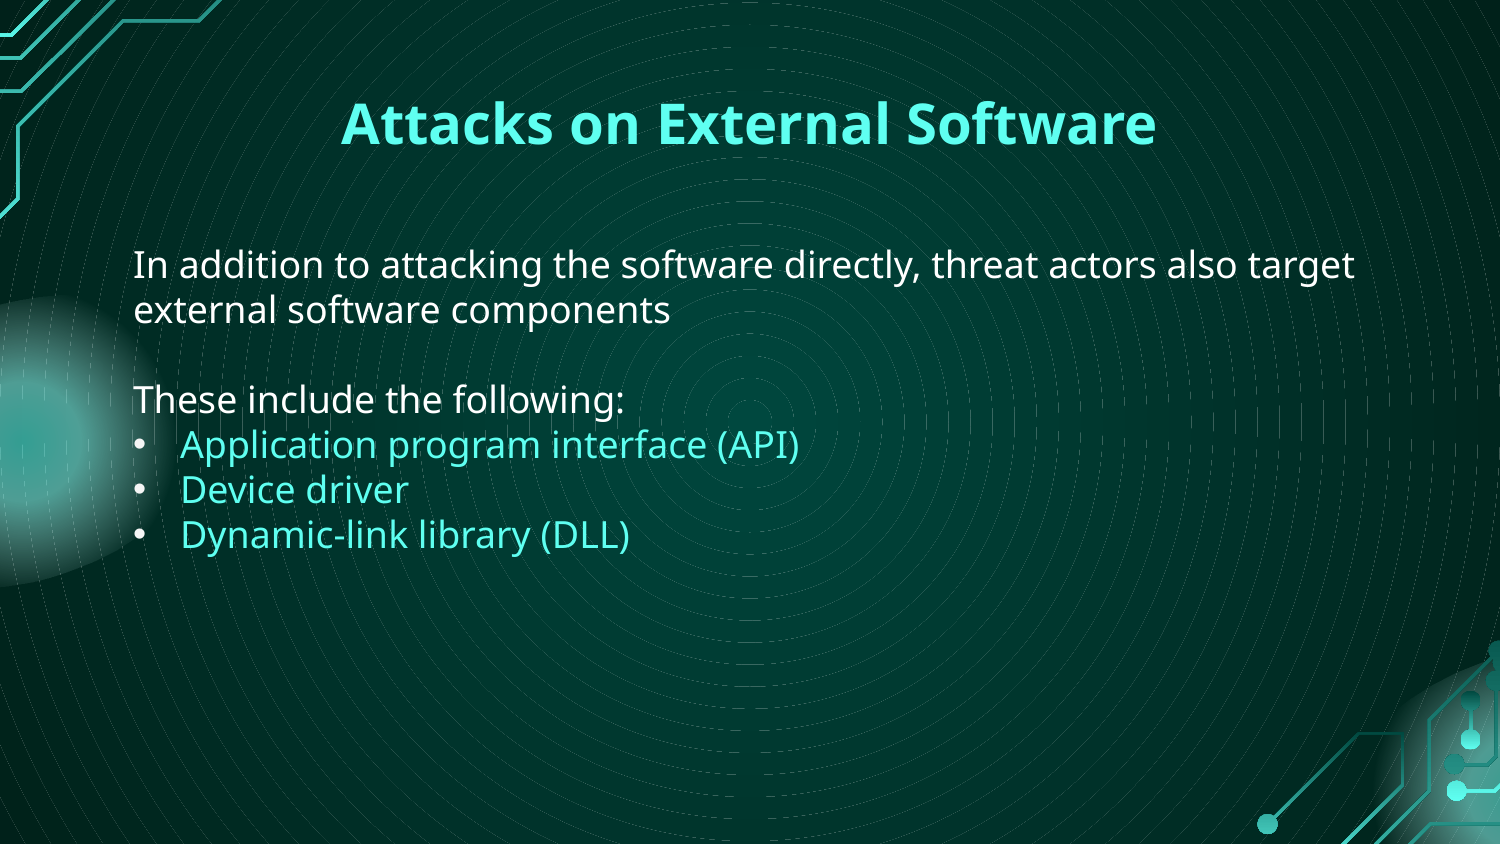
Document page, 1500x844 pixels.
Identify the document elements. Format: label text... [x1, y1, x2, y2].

text_box In addition to attacking the software directly, threat actors also target external software components These include the following: Application program interface (API) Device driver Dynamic-link library (DLL) [118, 225, 1442, 682]
title Attacks on External Software [118, 72, 1382, 167]
